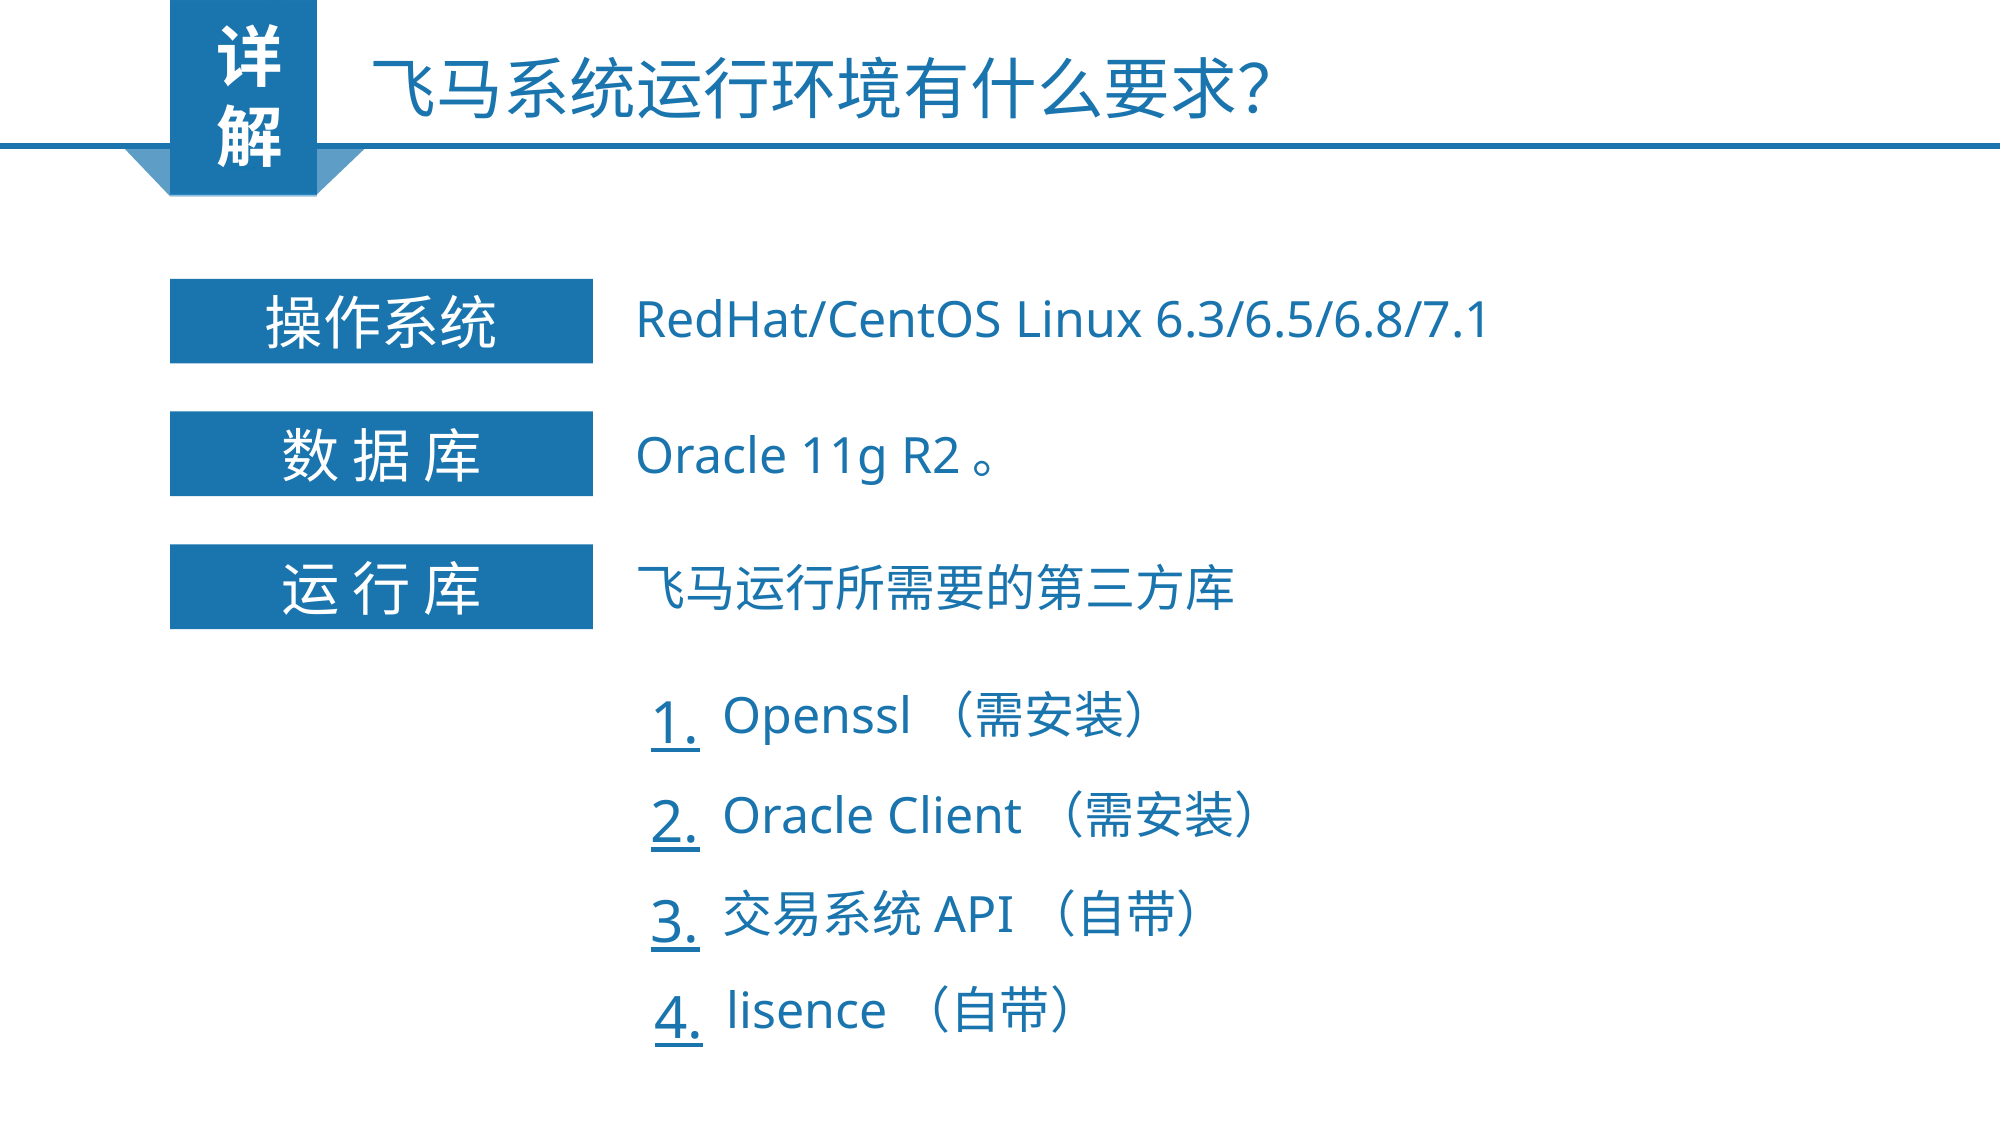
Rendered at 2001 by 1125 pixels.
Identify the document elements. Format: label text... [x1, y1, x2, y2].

text_box Oracle Client（需安装） [715, 775, 1623, 851]
text_box 2. [619, 777, 731, 862]
picture [169, 0, 318, 197]
text_box Openssl（需安装） [715, 675, 1623, 751]
text_box 1. [619, 677, 731, 763]
text_box 3. [619, 877, 731, 962]
text_box 运 行 库 [170, 544, 593, 630]
text_box 交易系统API（自带） [715, 875, 1623, 951]
text_box [318, 146, 368, 194]
text_box 飞马运行所需要的第三方库 [628, 549, 1939, 625]
text_box Oracle 11g R2。 [628, 416, 1939, 492]
text_box 数 据 库 [170, 411, 593, 497]
text_box [122, 146, 169, 196]
text_box 飞马系统运行环境有什么要求？ [362, 39, 1589, 135]
text_box 操作系统 [170, 278, 593, 364]
text_box lisence（自带） [718, 971, 1626, 1046]
text_box 4. [623, 972, 735, 1058]
text_box RedHat/CentOS Linux 6.3/6.5/6.8/7.1 [628, 280, 1813, 356]
